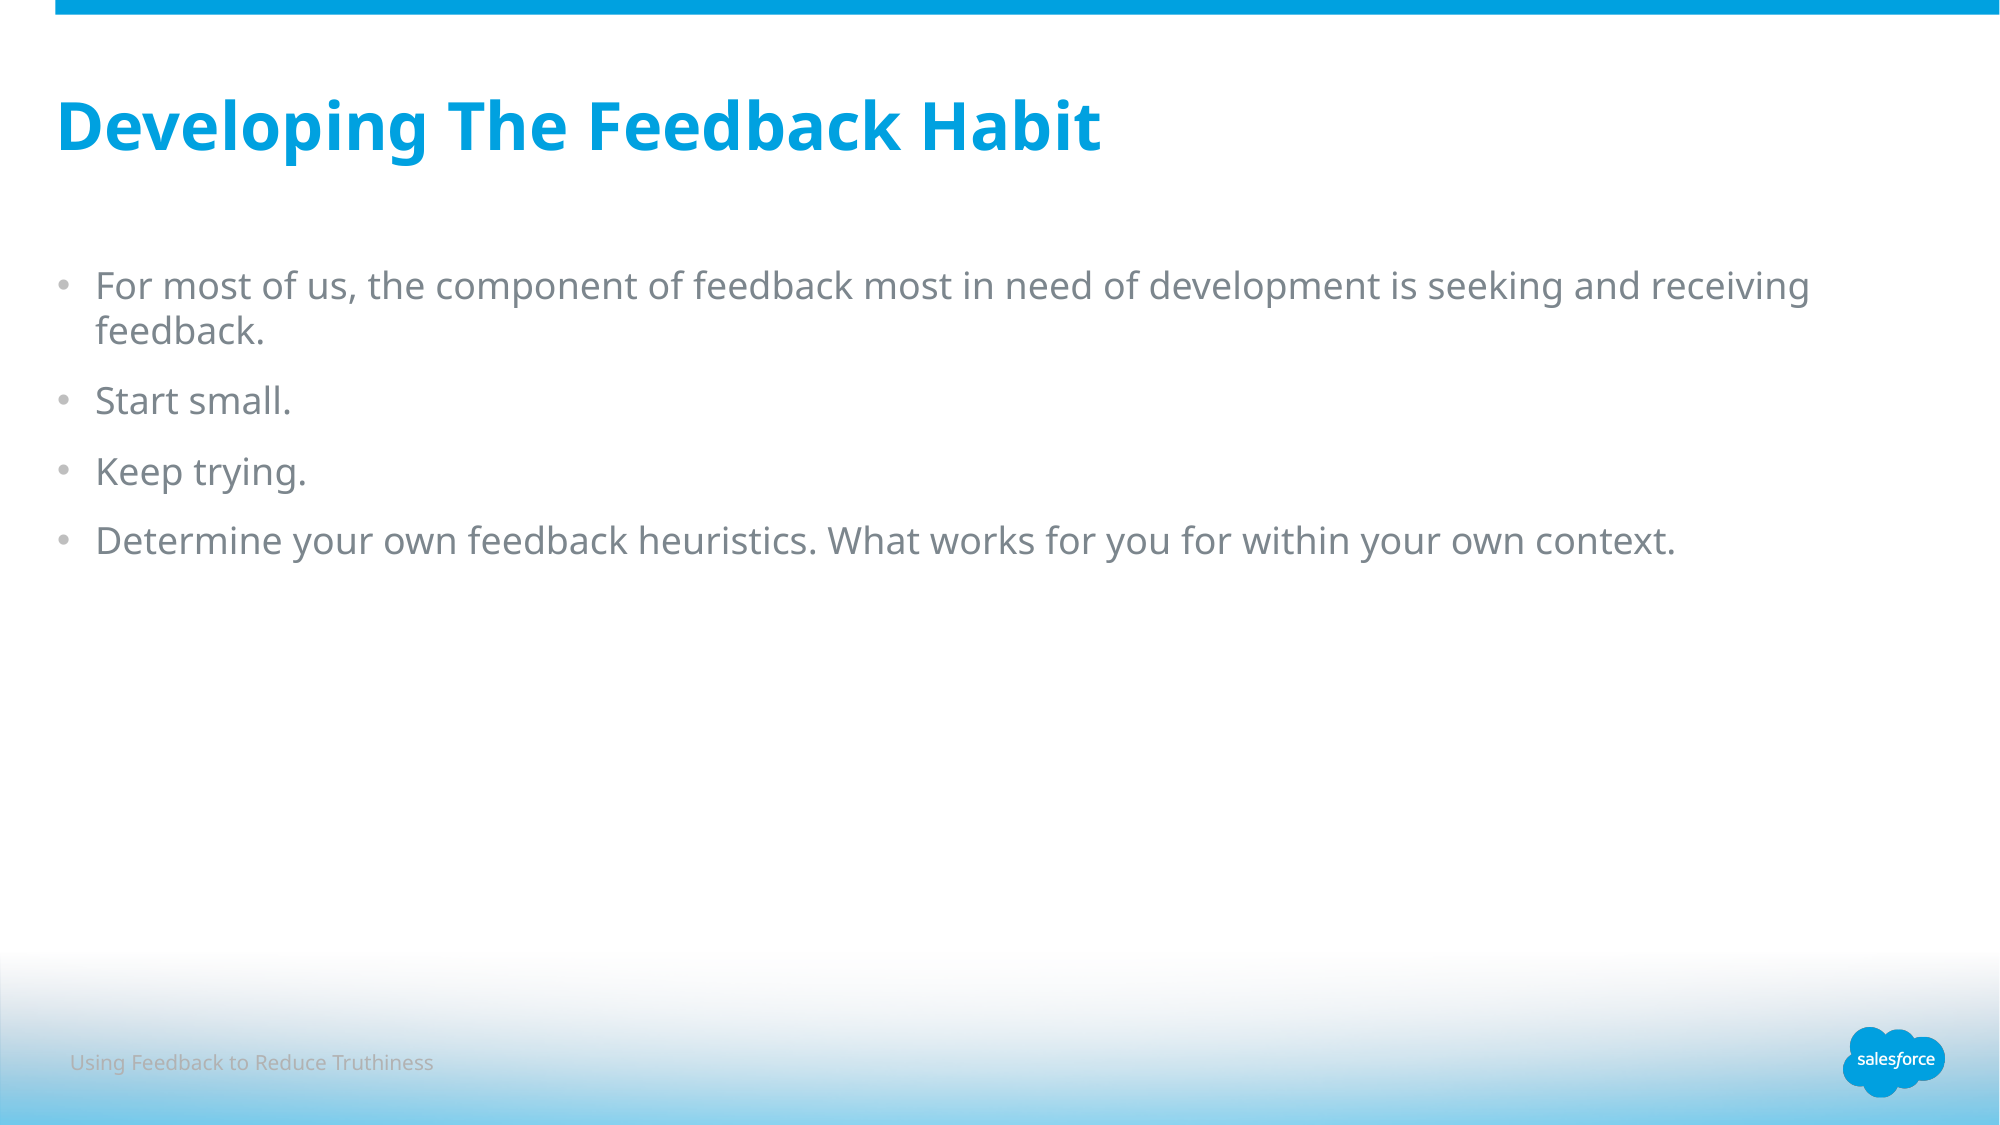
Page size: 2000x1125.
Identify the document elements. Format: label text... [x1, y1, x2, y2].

title Developing The Feedback Habit [55, 14, 1945, 164]
footer Using Feedback to Reduce Truthiness [54, 1028, 1817, 1099]
picture [1, 188, 2000, 1125]
list For most of us, the component of feedback most in need of development is seeking and receiving feedback. Start small. Keep trying. Determine your own feedback heuristics. What works for you for within your own context. [55, 262, 1945, 1021]
